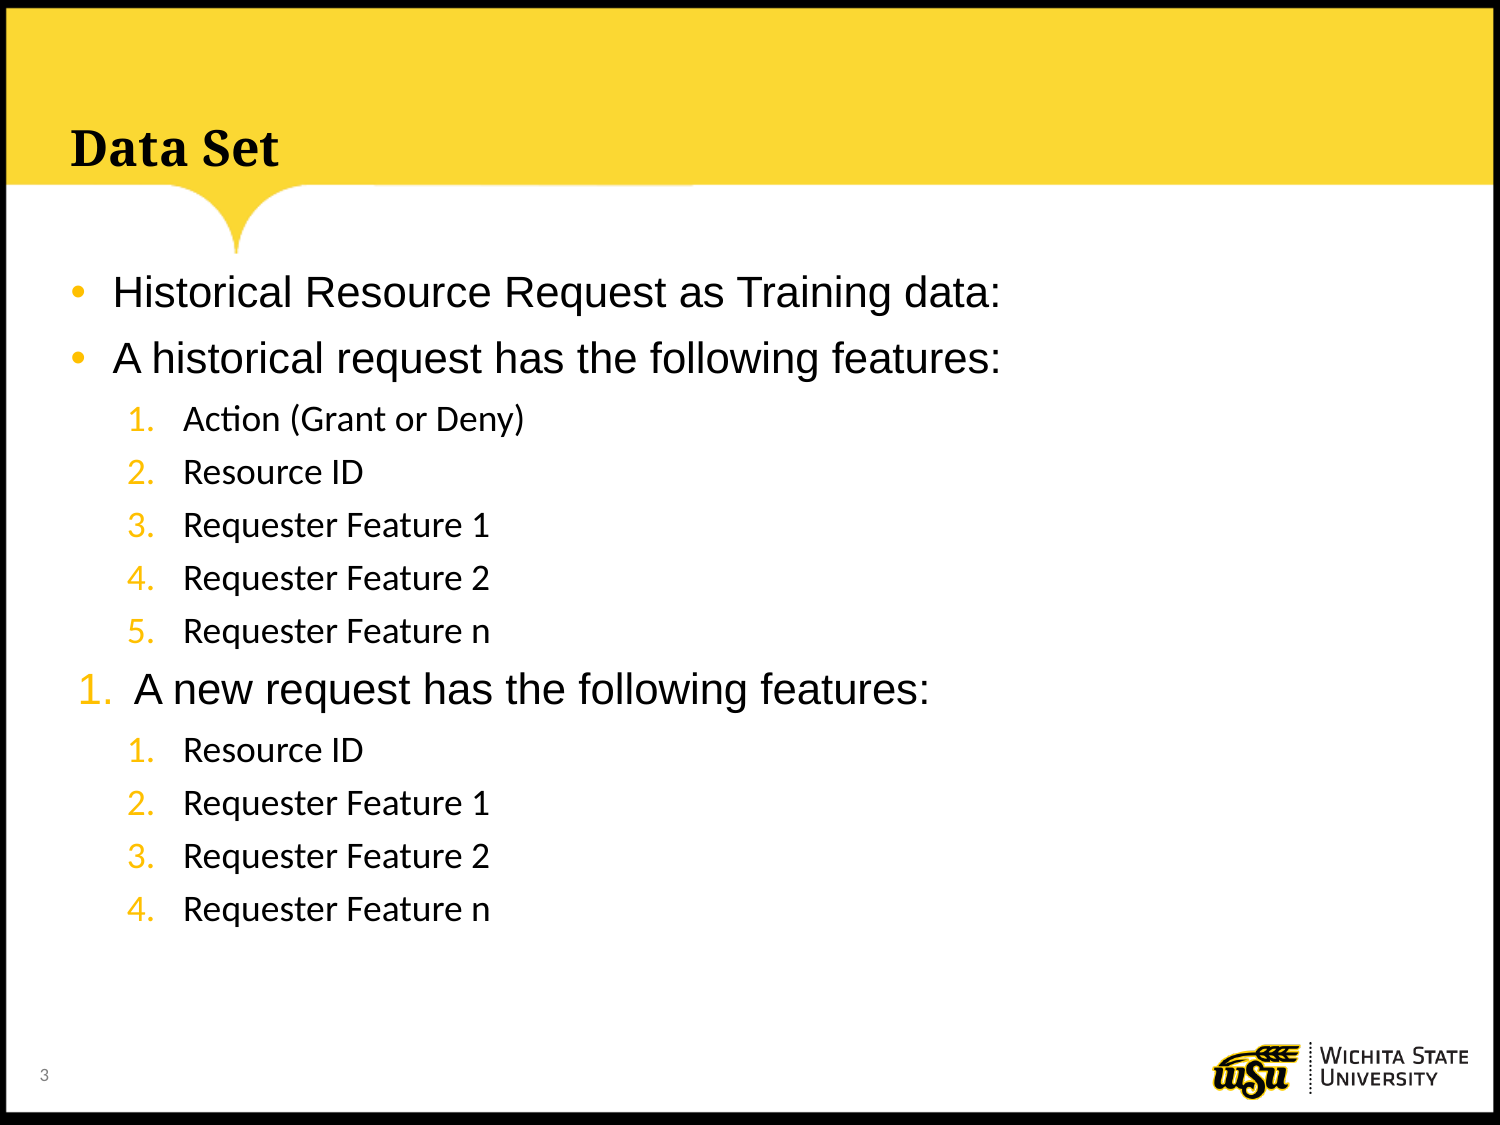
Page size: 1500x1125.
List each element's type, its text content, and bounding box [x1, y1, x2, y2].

picture [0, 0, 1500, 1125]
list Historical Resource Request as Training data: A historical request has the following features: Action (Grant or Deny) Resource ID Requester Feature 1 Requester Feature 2 Requester Feature n A new request has the following features: Resource ID Requester Feature 1 Requester Feature 2 Requester Feature n [55, 262, 1406, 1006]
title Data Set [55, 44, 1451, 185]
